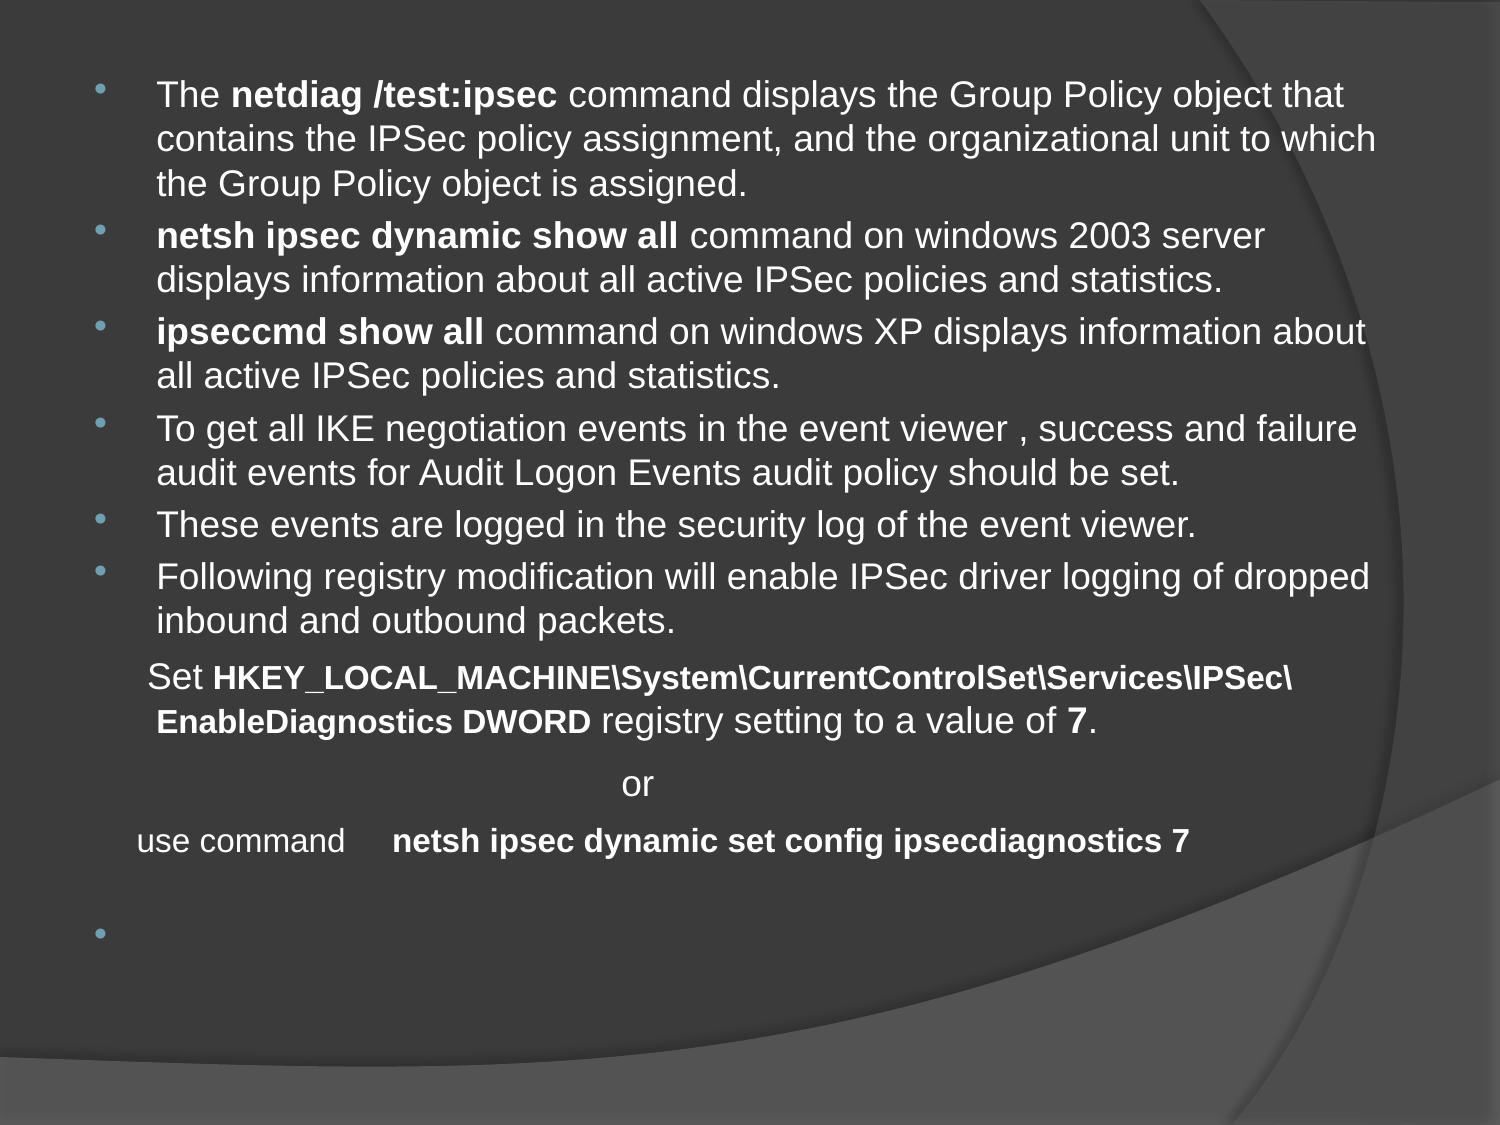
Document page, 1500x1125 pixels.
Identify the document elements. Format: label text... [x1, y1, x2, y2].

list The netdiag /test:ipsec command displays the Group Policy object that contains the IPSec policy assignment, and the organizational unit to which the Group Policy object is assigned. netsh ipsec dynamic show all command on windows 2003 server displays information about all active IPSec policies and statistics. ipseccmd show all command on windows XP displays information about all active IPSec policies and statistics. To get all IKE negotiation events in the event viewer , success and failure audit events for Audit Logon Events audit policy should be set. These events are logged in the security log of the event viewer. Following registry modification will enable IPSec driver logging of dropped inbound and outbound packets. Set HKEY_LOCAL_MACHINE\System\CurrentControlSet\Services\IPSec\EnableDiagnostics DWORD registry setting to a value of 7. or use command netsh ipsec dynamic set config ipsecdiagnostics 7 [74, 62, 1426, 1088]
